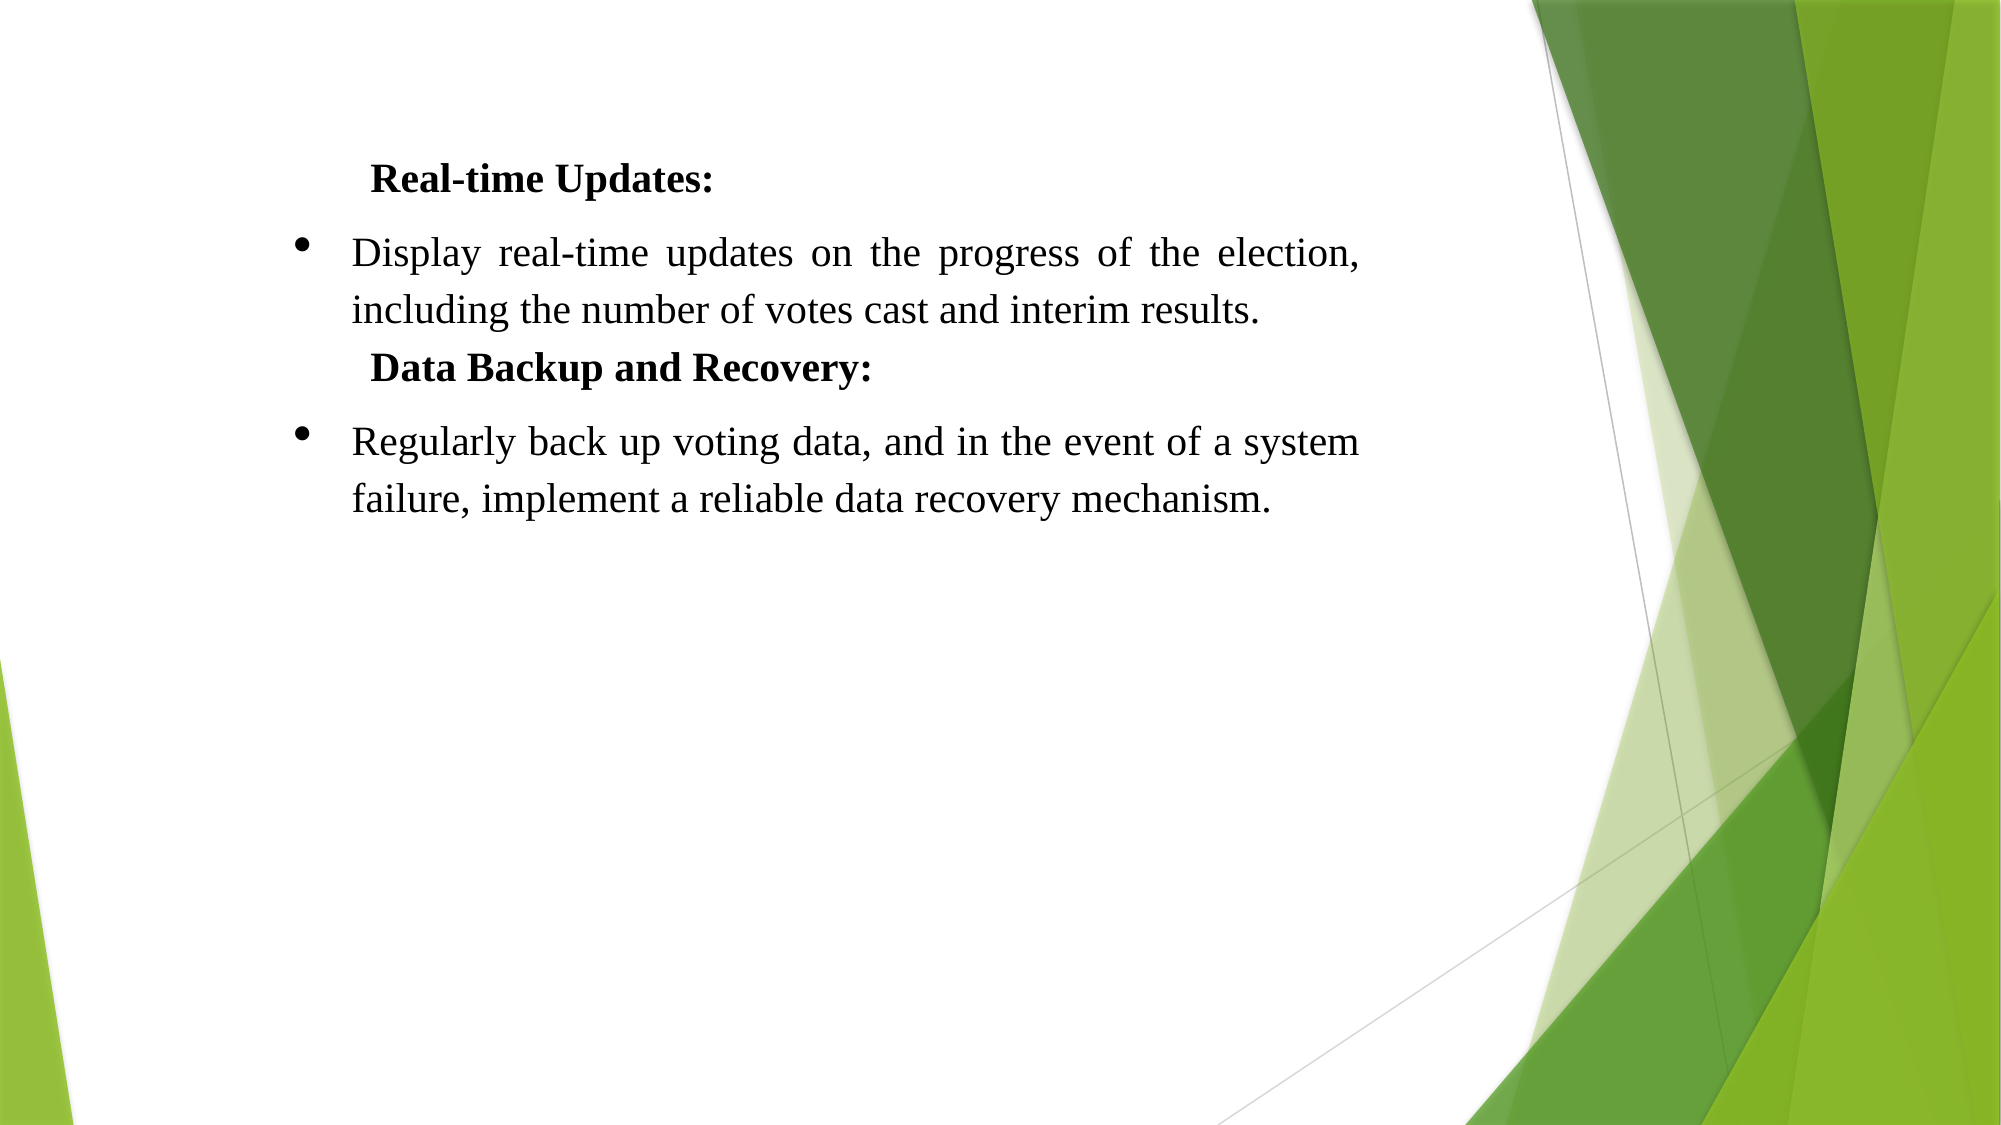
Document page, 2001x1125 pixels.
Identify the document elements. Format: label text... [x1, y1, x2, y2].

text_box Real-time Updates: Display real-time updates on the progress of the election, including the number of votes cast and interim results. Data Backup and Recovery: Regularly back up voting data, and in the event of a system failure, implement a reliable data recovery mechanism. [280, 135, 1376, 529]
